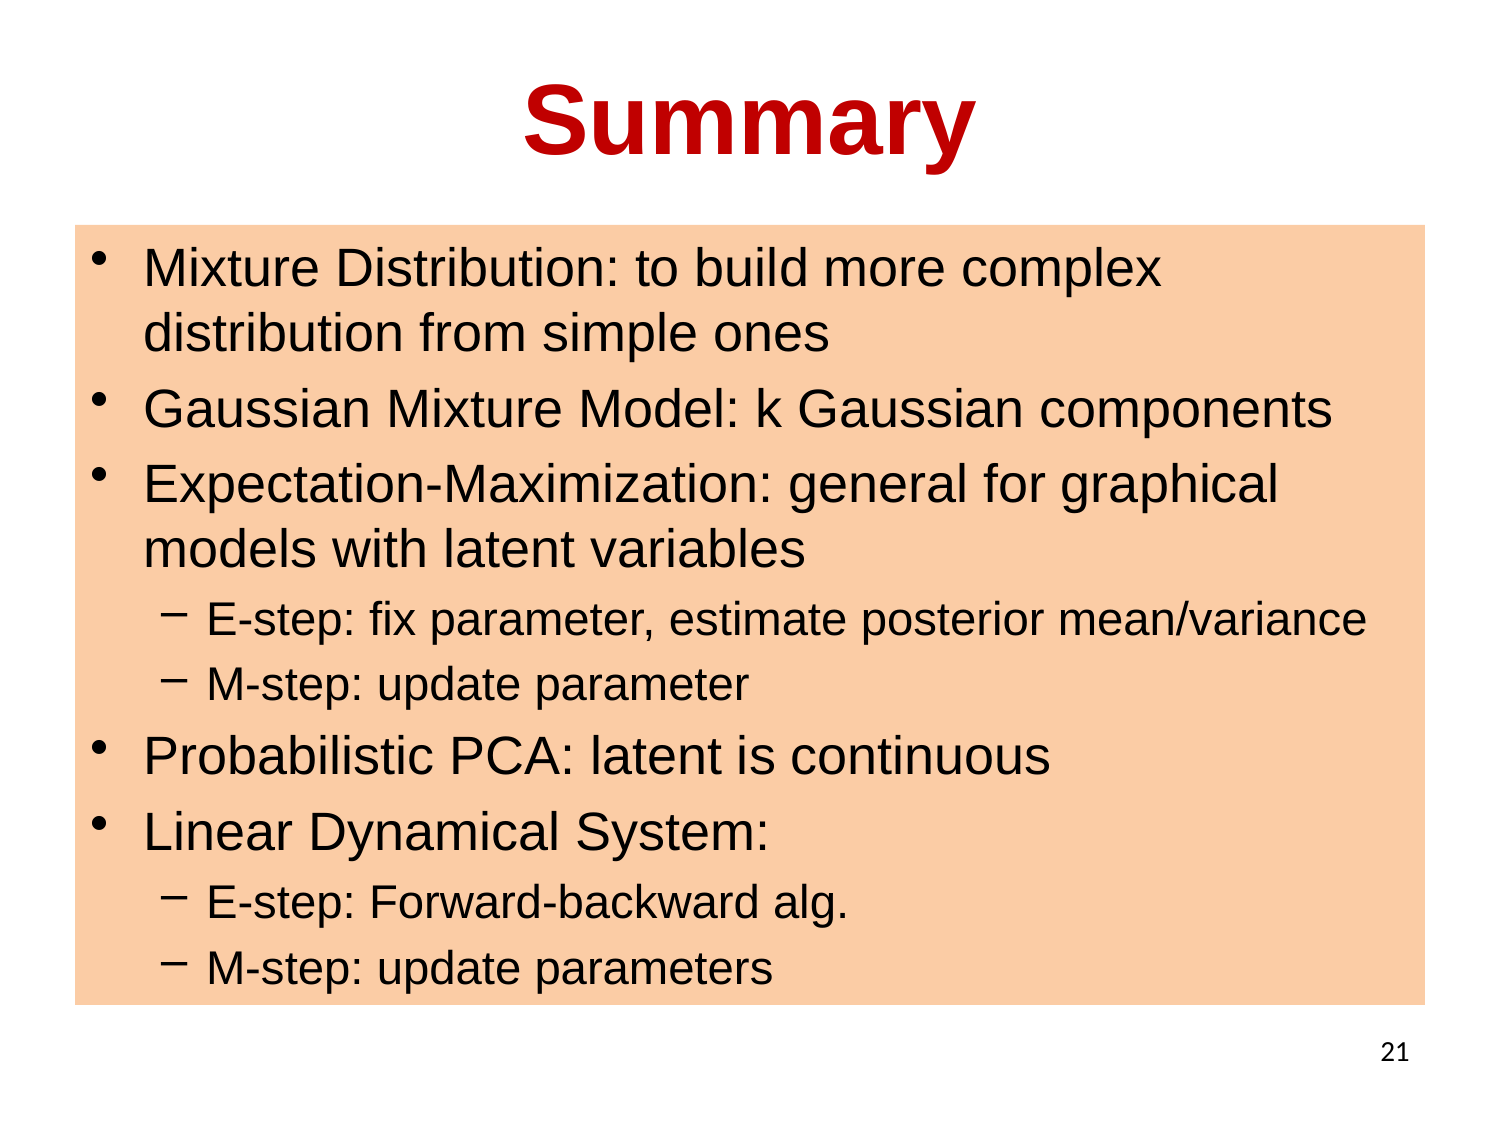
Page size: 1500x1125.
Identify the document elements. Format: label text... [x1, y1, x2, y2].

slide_number 21 [1074, 1024, 1426, 1103]
title Summary [0, 17, 1500, 211]
list Mixture Distribution: to build more complex distribution from simple ones Gaussian Mixture Model: k Gaussian components Expectation-Maximization: general for graphical models with latent variables E-step: fix parameter, estimate posterior mean/variance M-step: update parameter Probabilistic PCA: latent is continuous Linear Dynamical System: E-step: Forward-backward alg. M-step: update parameters [74, 224, 1426, 1006]
